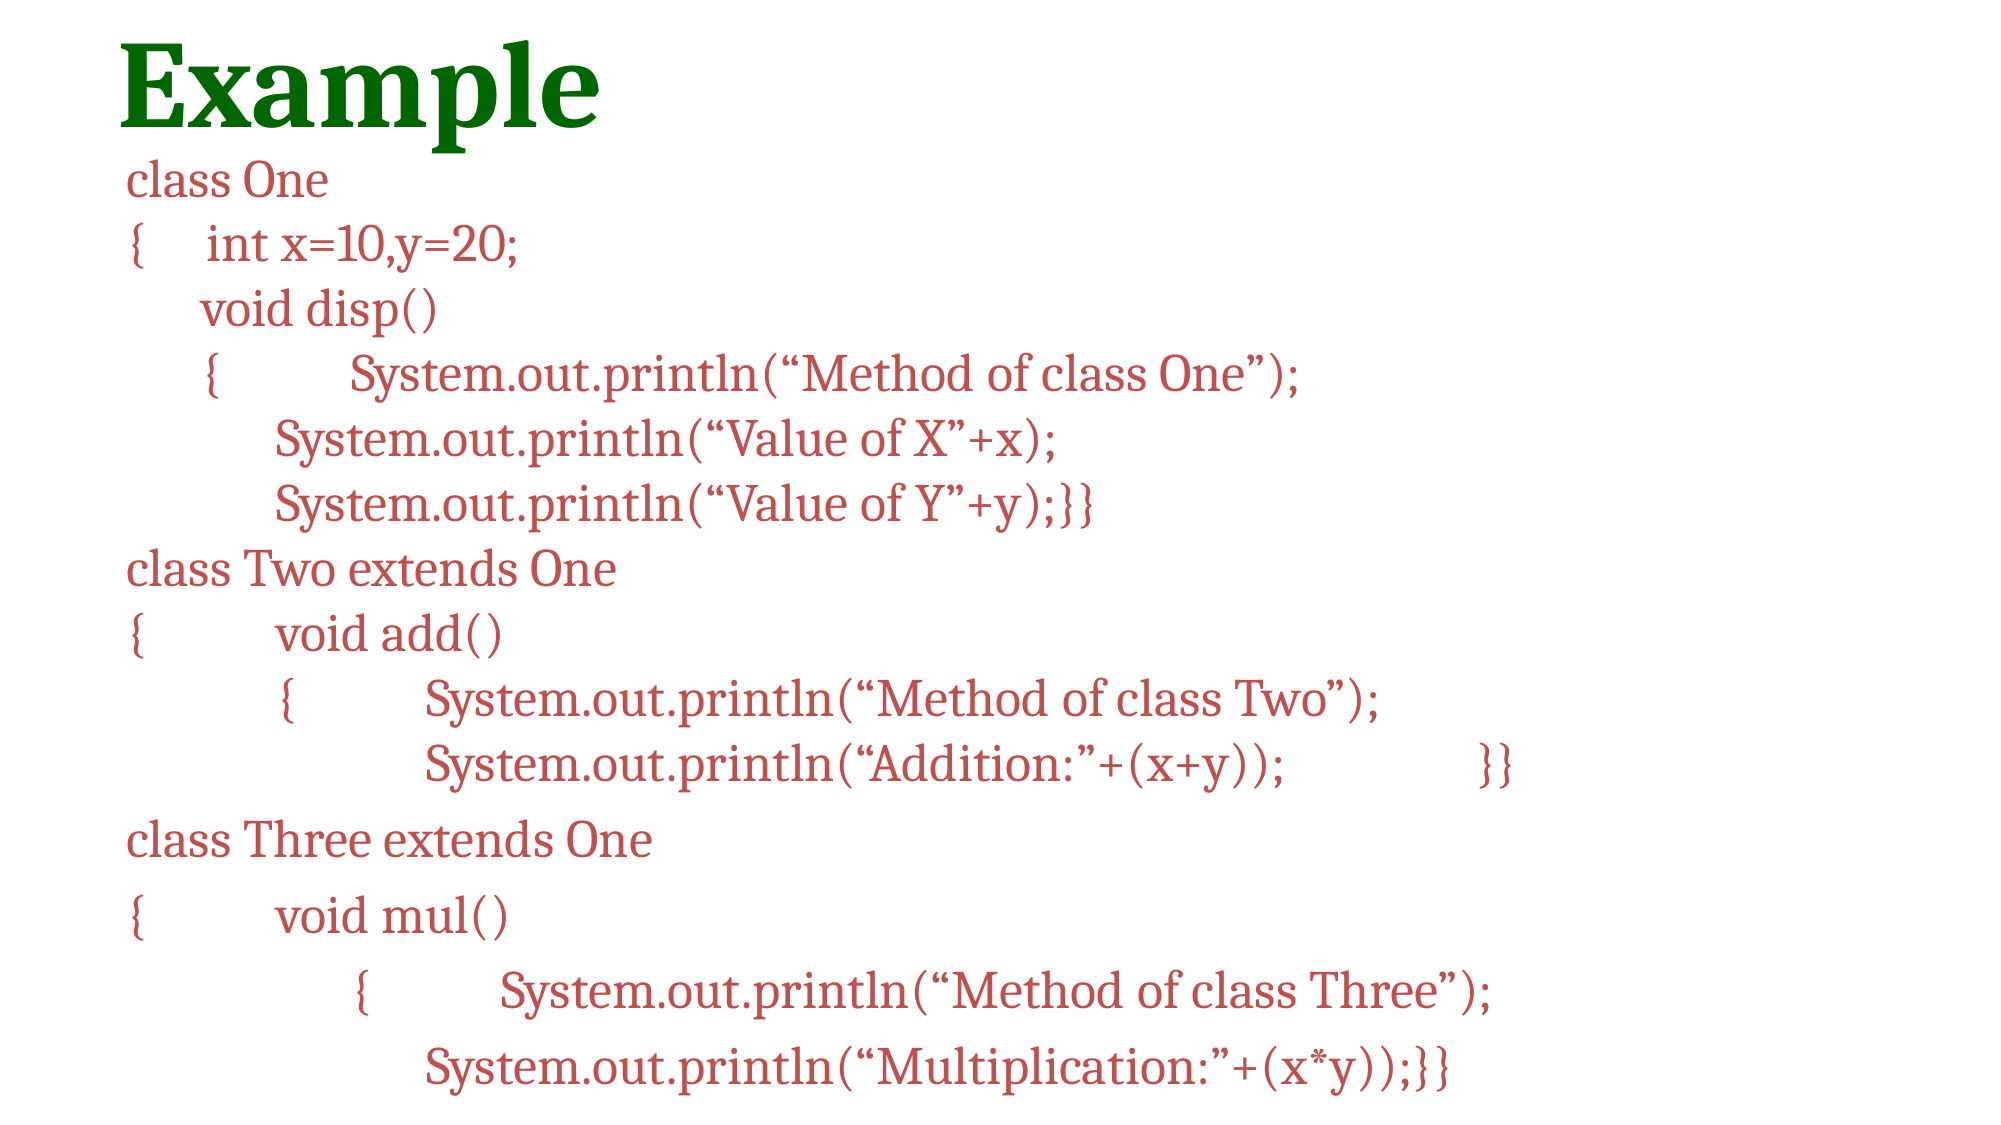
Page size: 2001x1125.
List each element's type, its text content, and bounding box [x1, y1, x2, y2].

list class One { int x=10,y=20; void disp() { System.out.println(“Method of class One”); System.out.println(“Value of X”+x); System.out.println(“Value of Y”+y);}} class Two extends One { void add() { System.out.println(“Method of class Two”); System.out.println(“Addition:”+(x+y)); }} class Three extends One { void mul() { System.out.println(“Method of class Three”); System.out.println(“Multiplication:”+(x*y));}} [111, 135, 1870, 1090]
title Example [102, 19, 1870, 136]
